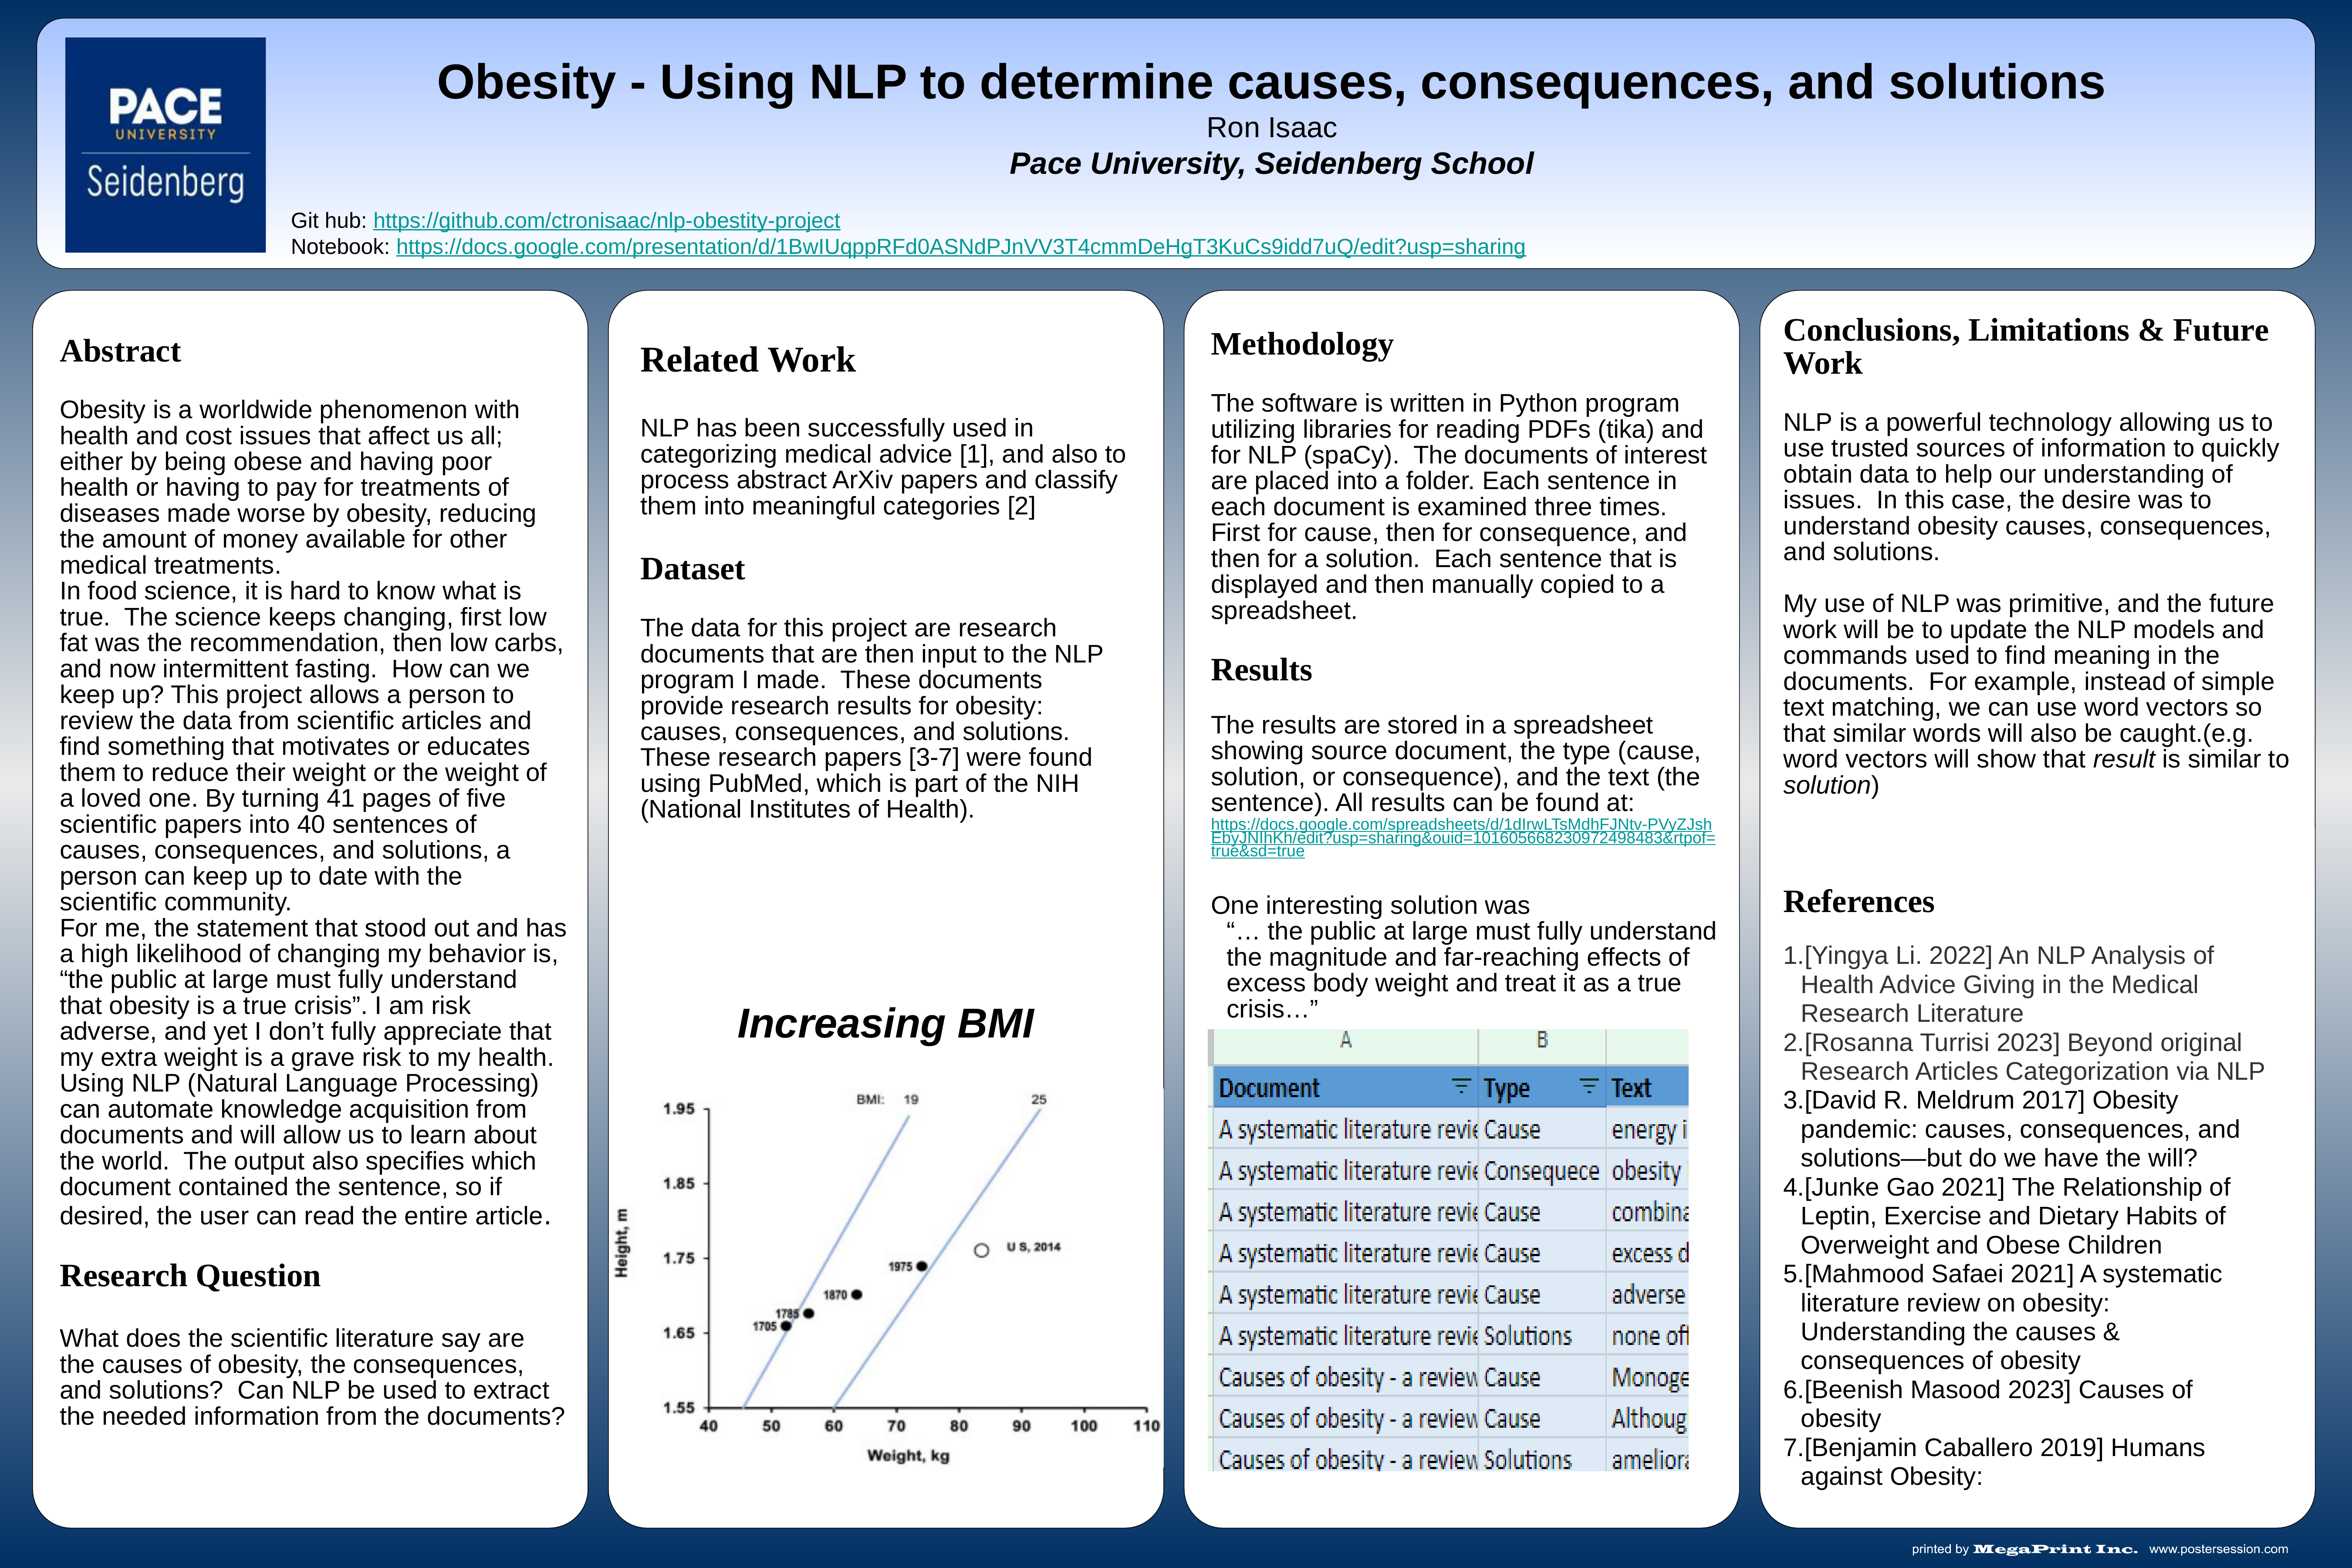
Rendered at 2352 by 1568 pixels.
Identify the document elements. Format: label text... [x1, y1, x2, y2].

text_box [37, 18, 2315, 269]
text_box [32, 290, 588, 1528]
text_box References [Yingya Li. 2022] An NLP Analysis of Health Advice Giving in the Medical Research Literature [Rosanna Turrisi 2023] Beyond original Research Articles Categorization via NLP [David R. Meldrum 2017] Obesity pandemic: causes, consequences, and solutions—but do we have the will? [Junke Gao 2021] The Relationship of Leptin, Exercise and Dietary Habits of Overweight and Obese Children [Mahmood Safaei 2021] A systematic literature review on obesity: Understanding the causes & consequences of obesity [Beenish Masood 2023] Causes of obesity [Benjamin Caballero 2019] Humans against Obesity: [1780, 884, 2275, 1493]
text_box Conclusions, Limitations & Future Work NLP is a powerful technology allowing us to use trusted sources of information to quickly obtain data to help our understanding of issues. In this case, the desire was to understand obesity causes, consequences, and solutions. My use of NLP was primitive, and the future work will be to update the NLP models and commands used to find meaning in the documents. For example, instead of simple text matching, we can use word vectors so that similar words will also be caught.(e.g. word vectors will show that result is similar to solution) [1780, 312, 2297, 815]
text_box Abstract Obesity is a worldwide phenomenon with health and cost issues that affect us all; either by being obese and having poor health or having to pay for treatments of diseases made worse by obesity, reducing the amount of money available for other medical treatments. In food science, it is hard to know what is true. The science keeps changing, first low fat was the recommendation, then low carbs, and now intermittent fasting. How can we keep up? This project allows a person to review the data from scientific articles and find something that motivates or educates them to reduce their weight or the weight of a loved one. By turning 41 pages of five scientific papers into 40 sentences of causes, consequences, and solutions, a person can keep up to date with the scientific community. For me, the statement that stood out and has a high likelihood of changing my behavior is, “the public at large must fully understand that obesity is a true crisis”. I am risk adverse, and yet I don’t fully appreciate that my extra weight is a grave risk to my health. Using NLP (Natural Language Processing) can automate knowledge acquisition from documents and will allow us to learn about the world. The output also specifies which document contained the sentence, so if desired, the user can read the entire article. Research Question What does the scientific literature say are the causes of obesity, the consequences, and solutions? Can NLP be used to extract the needed information from the documents? [55, 332, 572, 1433]
text_box Obesity - Using NLP to determine causes, consequences, and solutions Ron Isaac Pace University, Seidenberg School Git hub: https://github.com/ctronisaac/nlp-obestity-project Notebook: https://docs.google.com/presentation/d/1BwIUqppRFd0ASNdPJnVV3T4cmmDeHgT3KuCs9idd7uQ/edit?usp=sharing [286, 47, 2258, 261]
text_box Related Work NLP has been successfully used in categorizing medical advice [1], and also to process abstract ArXiv papers and classify them into meaningful categories [2] Dataset The data for this project are research documents that are then input to the NLP program I made. These documents provide research results for obesity: causes, consequences, and solutions. These research papers [3-7] were found using PubMed, which is part of the NIH (National Institutes of Health). [637, 340, 1131, 861]
text_box [1760, 290, 2315, 1528]
text_box [608, 290, 1164, 1091]
text_box Increasing BMI [664, 994, 1108, 1048]
text_box Methodology The software is written in Python program utilizing libraries for reading PDFs (tika) and for NLP (spaCy). The documents of interest are placed into a folder. Each sentence in each document is examined three times. First for cause, then for consequence, and then for a solution. Each sentence that is displayed and then manually copied to a spreadsheet. Results The results are stored in a spreadsheet showing source document, the type (cause, solution, or consequence), and the text (the sentence). All results can be found at: https://docs.google.com/spreadsheets/d/1dIrwLTsMdhFJNtv-PVyZJshEbyJNIhKh/edit?usp=sharing&ouid=101605668230972498483&rtpof=true&sd=true One interesting solution was “… the public at large must fully understand the magnitude and far-reaching effects of excess body weight and treat it as a true crisis…” [1208, 326, 1723, 998]
picture [1207, 1029, 1689, 1472]
text_box [608, 1468, 1164, 1528]
text_box [1184, 290, 1740, 1528]
picture [65, 37, 266, 253]
picture [610, 1088, 1164, 1468]
